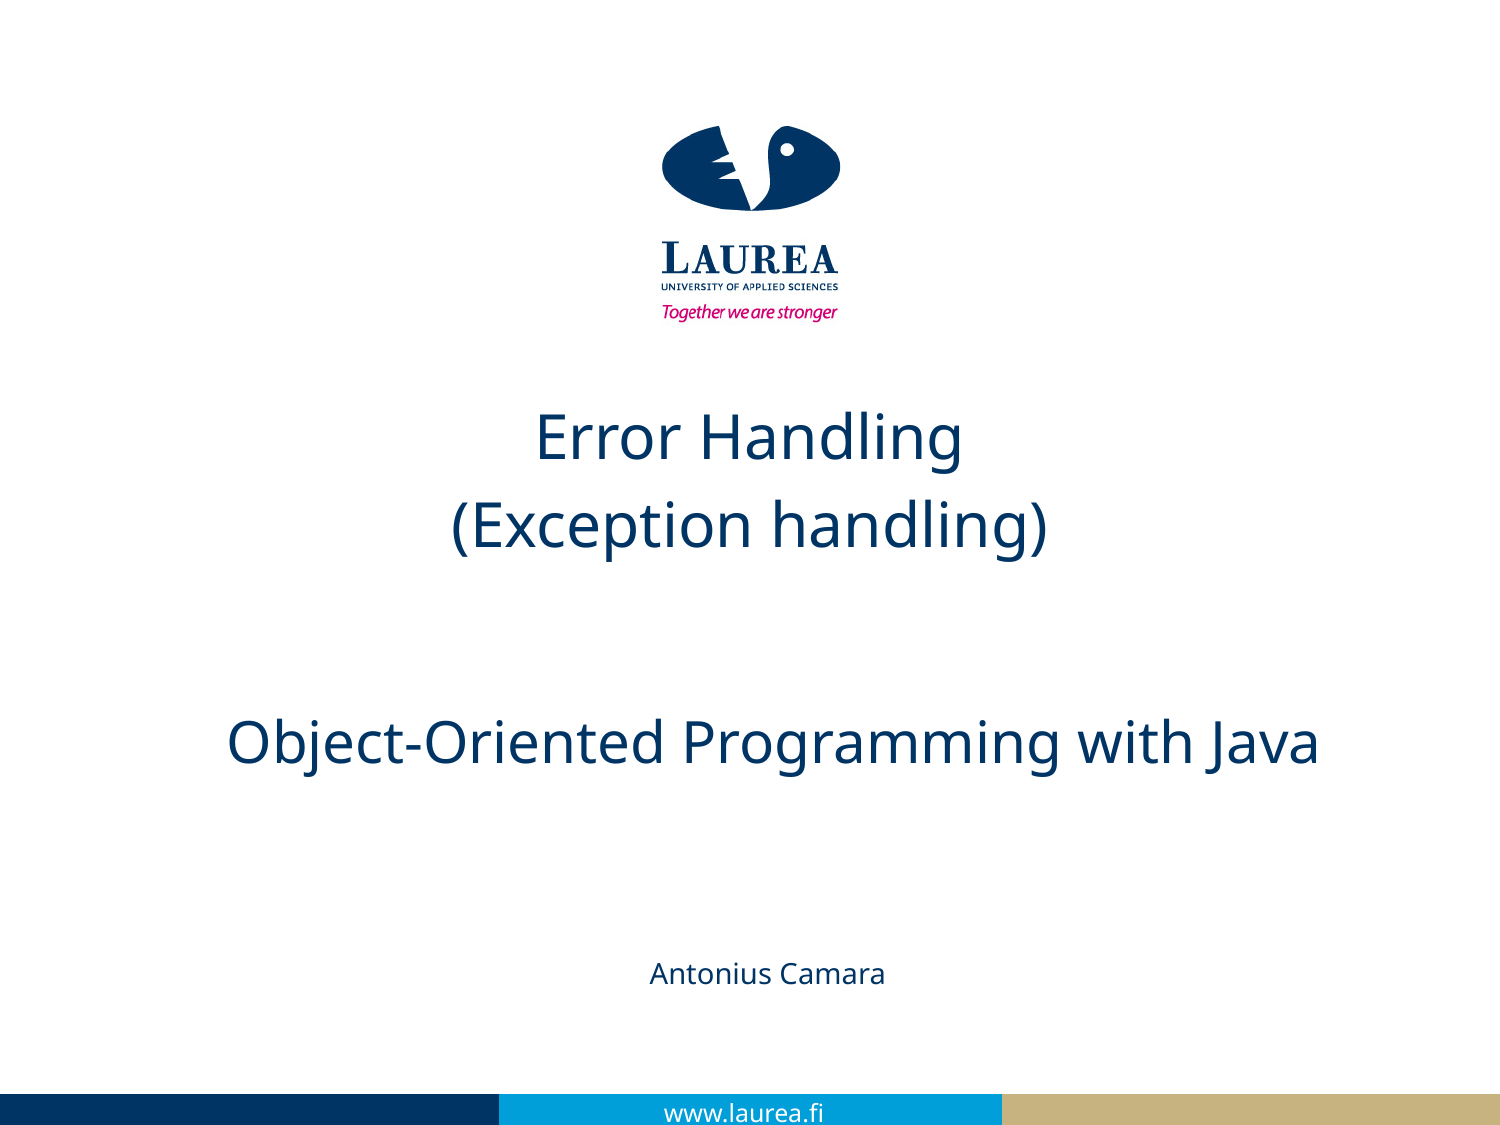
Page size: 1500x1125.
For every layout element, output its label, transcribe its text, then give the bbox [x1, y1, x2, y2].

picture [660, 123, 841, 326]
picture [1003, 1094, 1500, 1125]
subtitle Object-Oriented Programming with Java [204, 698, 1344, 789]
text_box Antonius Camara [242, 948, 1293, 1039]
picture [0, 1094, 498, 1125]
list Error Handling (Exception handling) [112, 390, 1388, 568]
